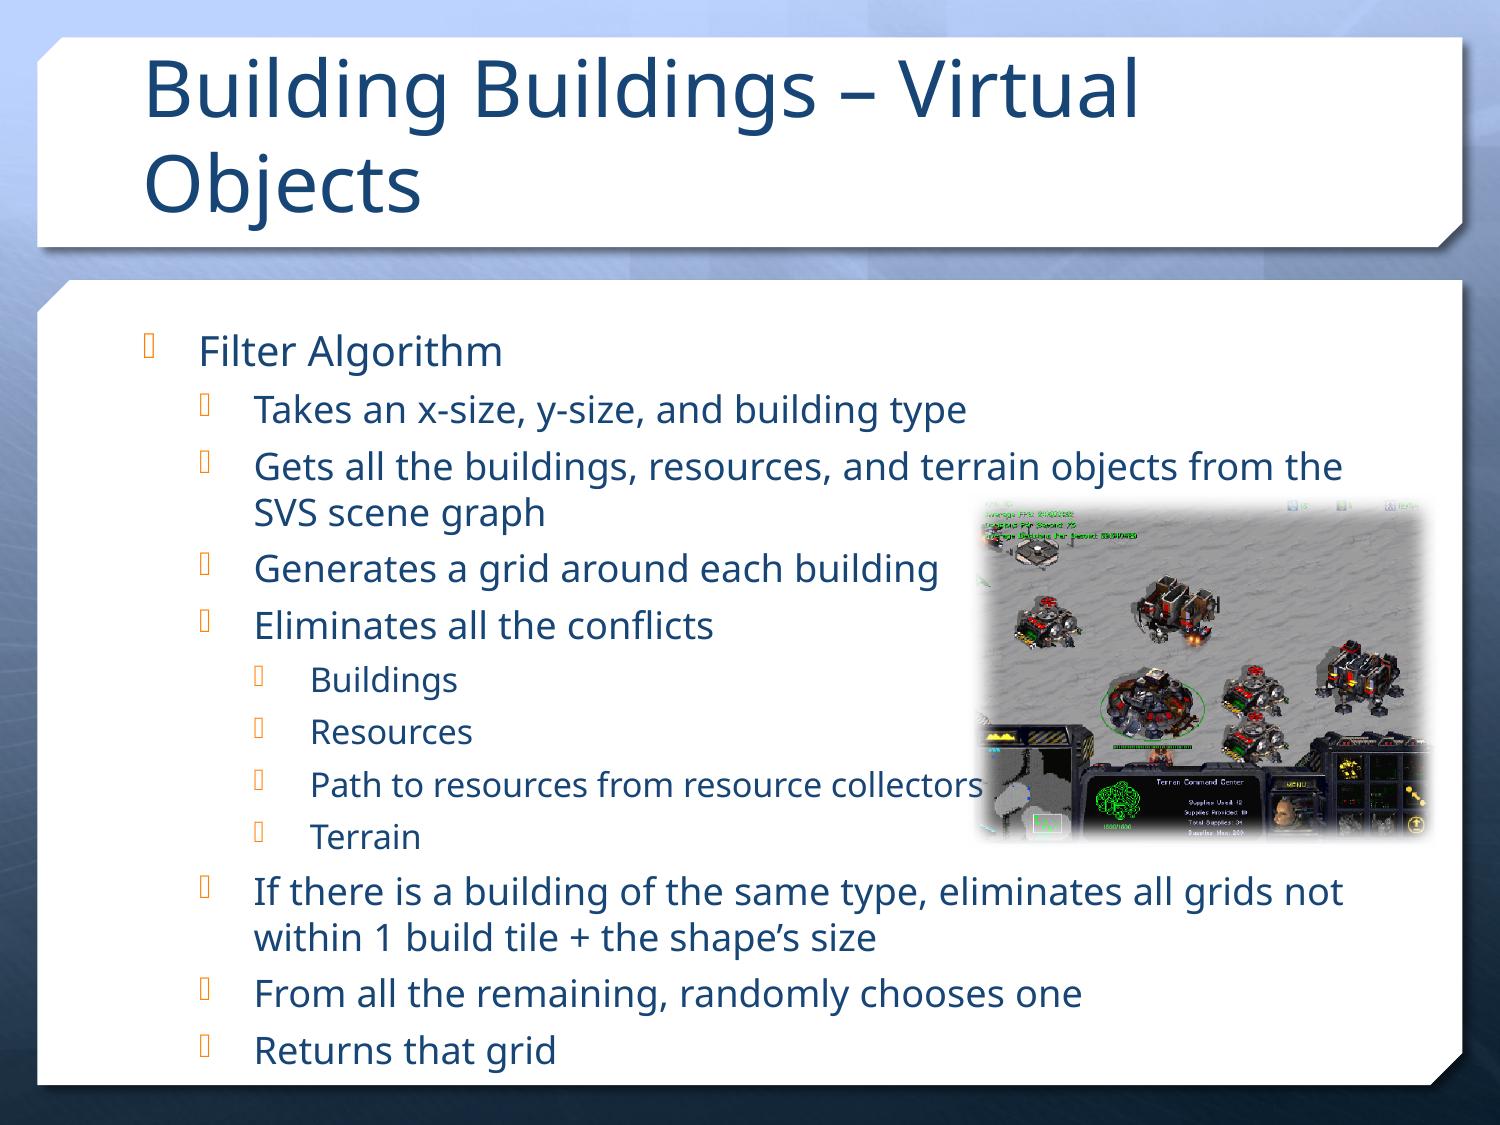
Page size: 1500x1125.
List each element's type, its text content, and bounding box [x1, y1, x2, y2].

list Filter Algorithm Takes an x-size, y-size, and building type Gets all the buildings, resources, and terrain objects from the SVS scene graph Generates a grid around each building Eliminates all the conflicts Buildings Resources Path to resources from resource collectors Terrain If there is a building of the same type, eliminates all grids not within 1 build tile + the shape’s size From all the remaining, randomly chooses one Returns that grid [127, 316, 1372, 1081]
title Building Buildings – Virtual Objects [127, 48, 1372, 236]
picture [967, 493, 1440, 850]
